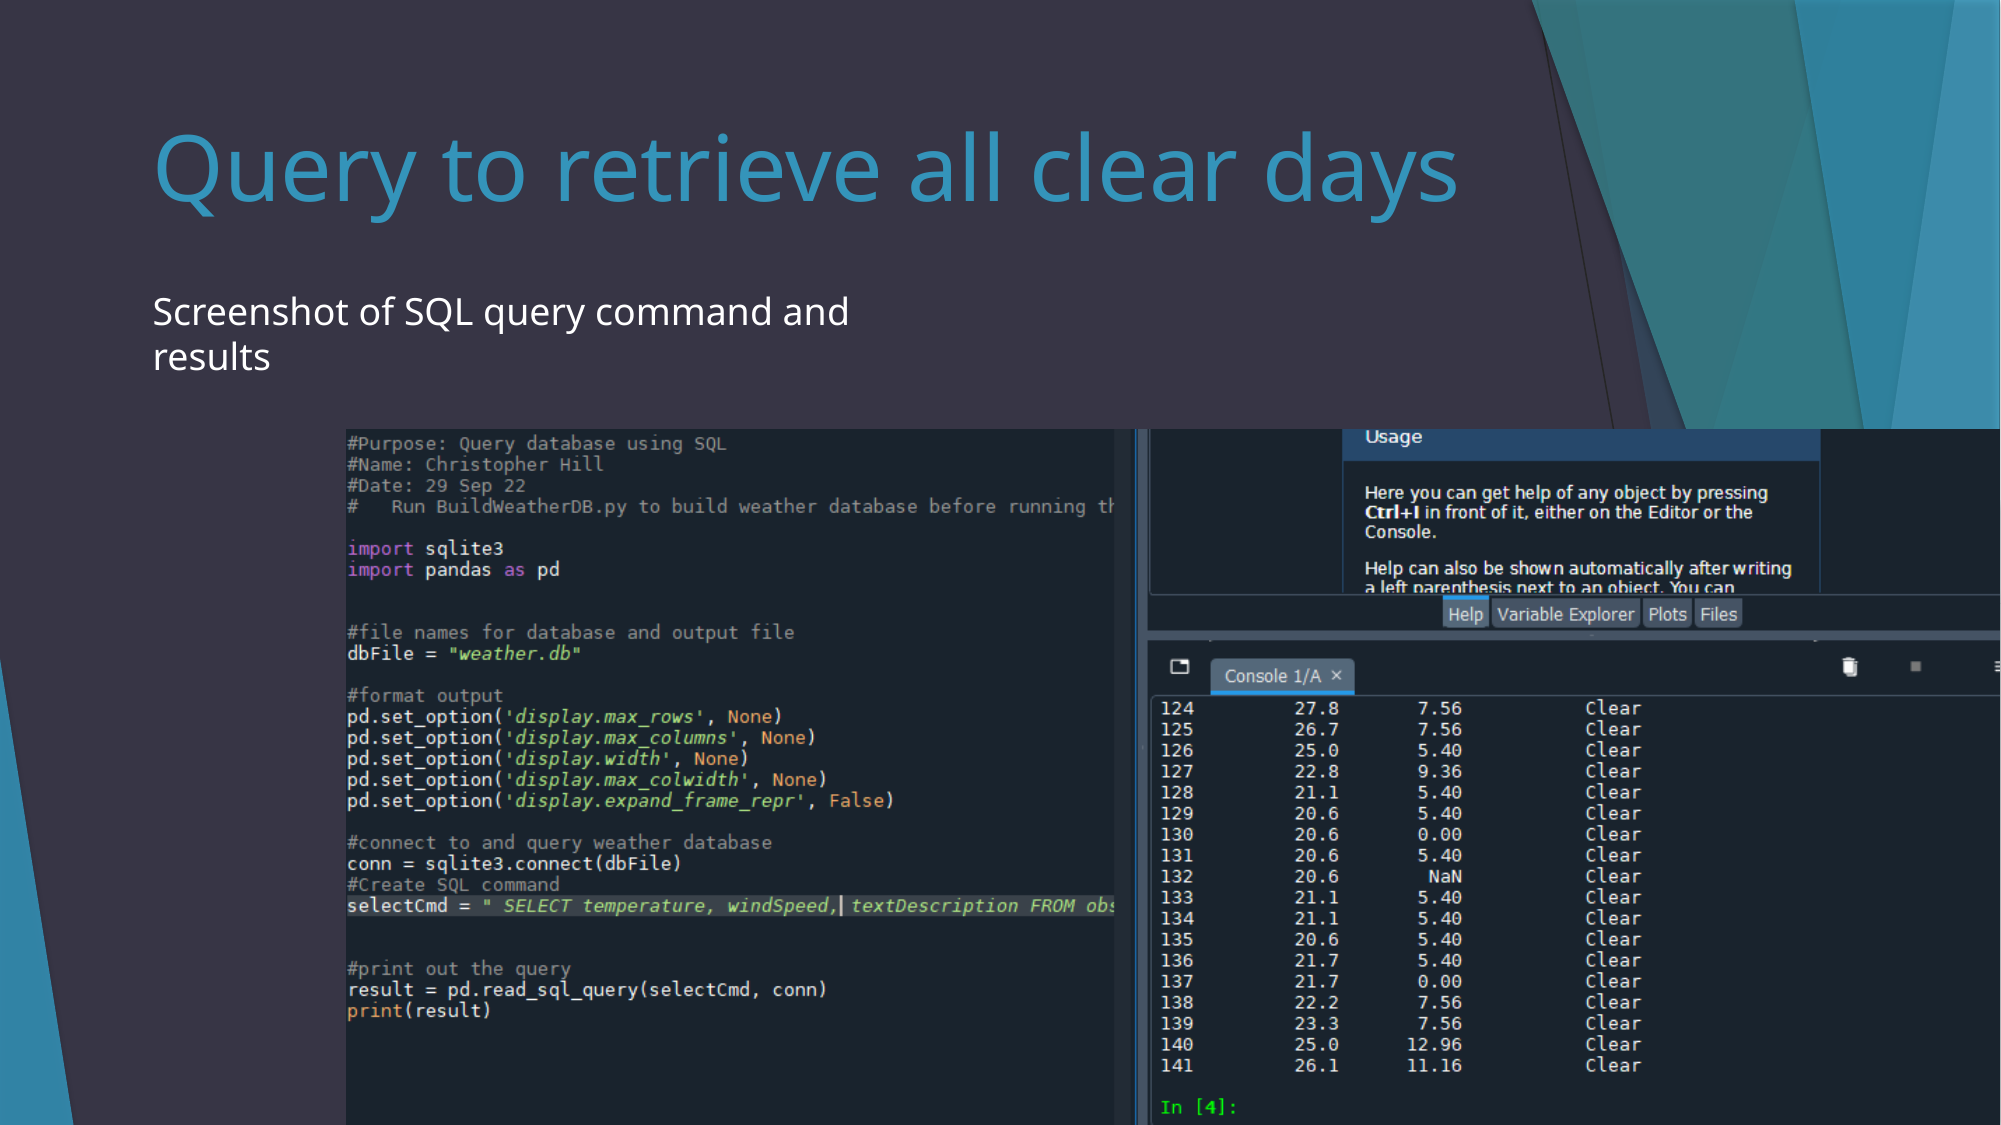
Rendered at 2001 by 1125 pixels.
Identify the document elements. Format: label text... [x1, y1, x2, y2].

title Query to retrieve all clear days [137, 7, 1489, 228]
picture [345, 429, 2000, 1125]
list Screenshot of SQL query command and results [137, 280, 967, 612]
